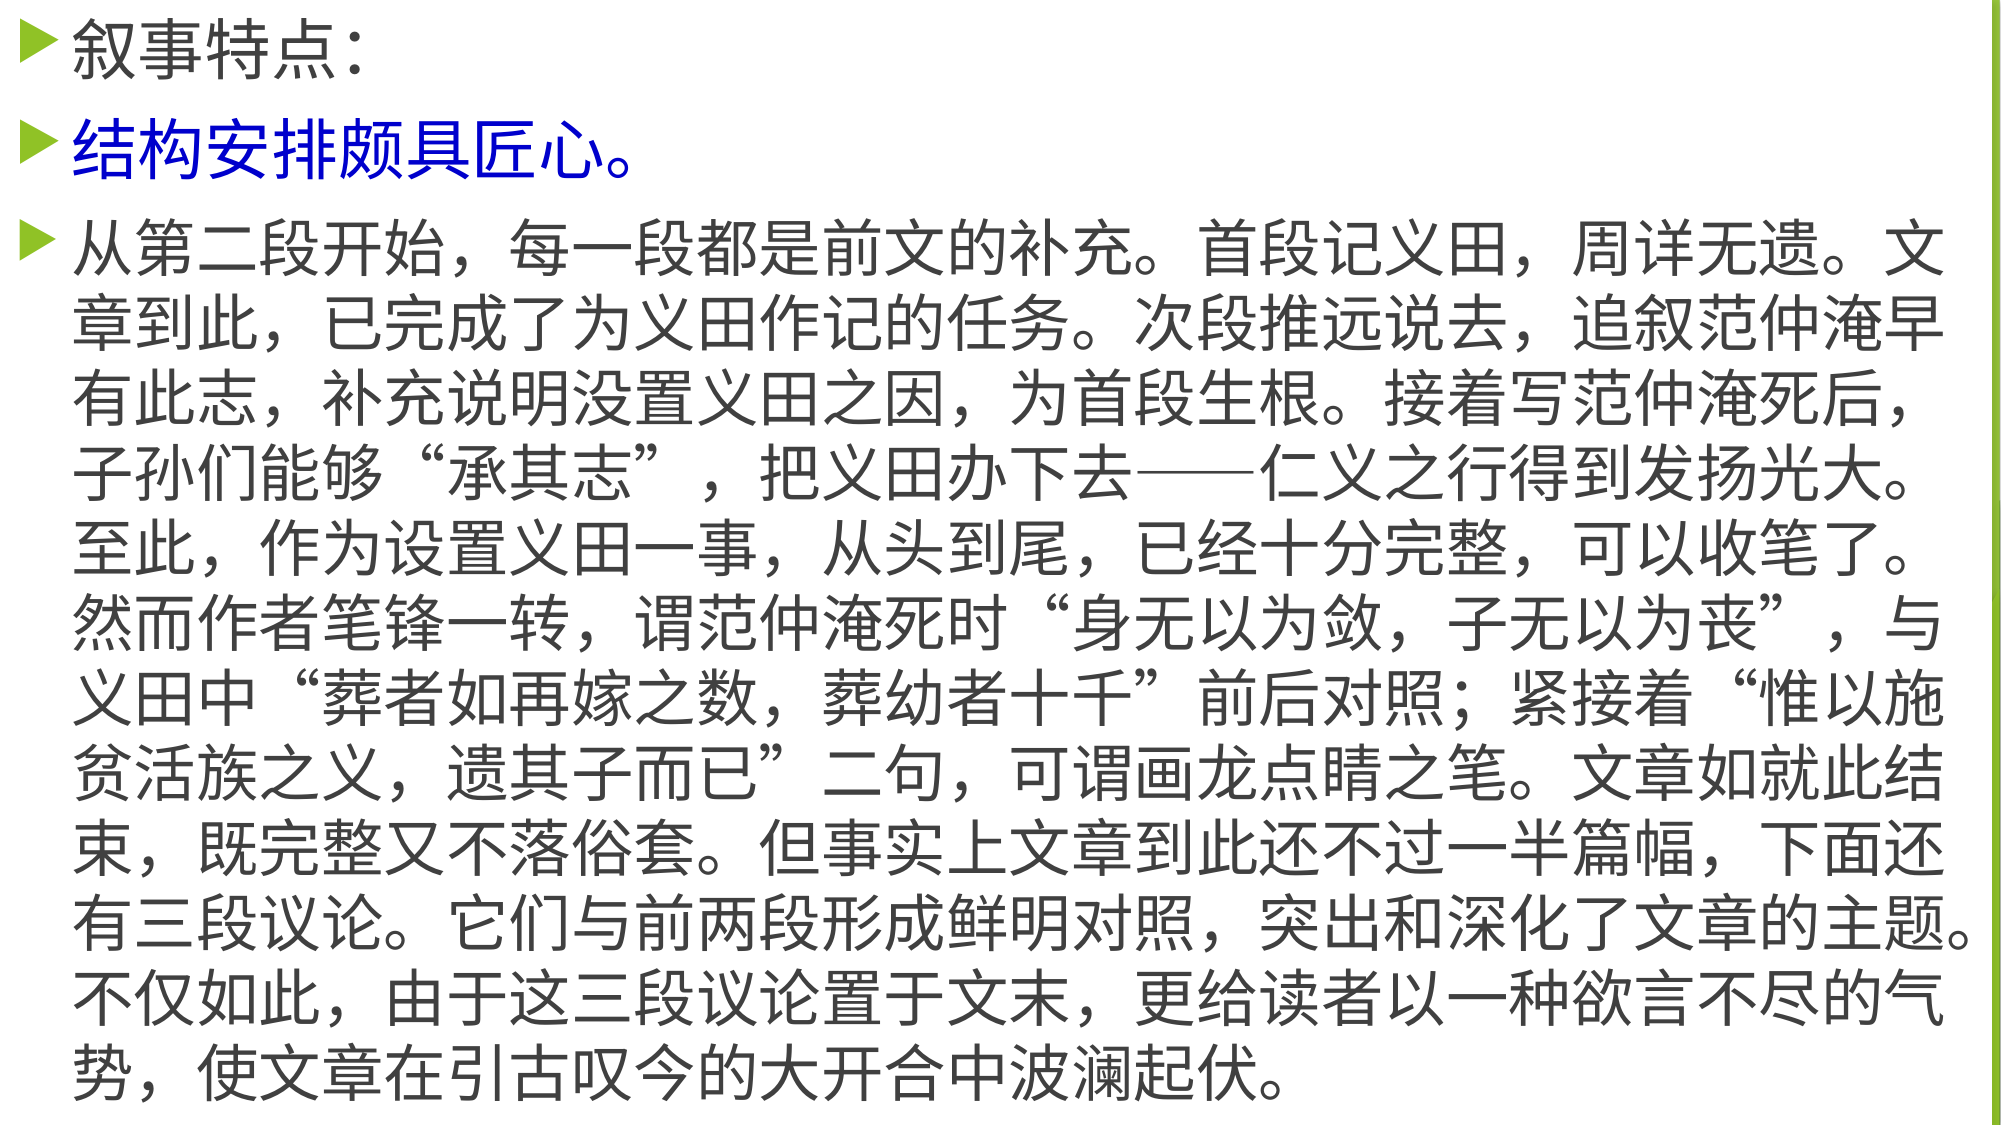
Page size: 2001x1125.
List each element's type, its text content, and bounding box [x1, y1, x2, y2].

list 叙事特点： 结构安排颇具匠心。 从第二段开始，每一段都是前文的补充。首段记义田，周详无遗。文章到此，已完成了为义田作记的任务。次段推远说去，追叙范仲淹早有此志，补充说明没置义田之因，为首段生根。接着写范仲淹死后，子孙们能够“承其志”，把义田办下去——仁义之行得到发扬光大。至此，作为设置义田一事，从头到尾，已经十分完整，可以收笔了。然而作者笔锋一转，谓范仲淹死时“身无以为敛，子无以为丧”，与义田中“葬者如再嫁之数，葬幼者十千”前后对照；紧接着“惟以施贫活族之义，遗其子而已”二句，可谓画龙点睛之笔。文章如就此结束，既完整又不落俗套。但事实上文章到此还不过一半篇幅，下面还有三段议论。它们与前两段形成鲜明对照，突出和深化了文章的主题。不仅如此，由于这三段议论置于文末，更给读者以一种欲言不尽的气势，使文章在引古叹今的大开合中波澜起伏。 [0, 0, 1992, 1125]
